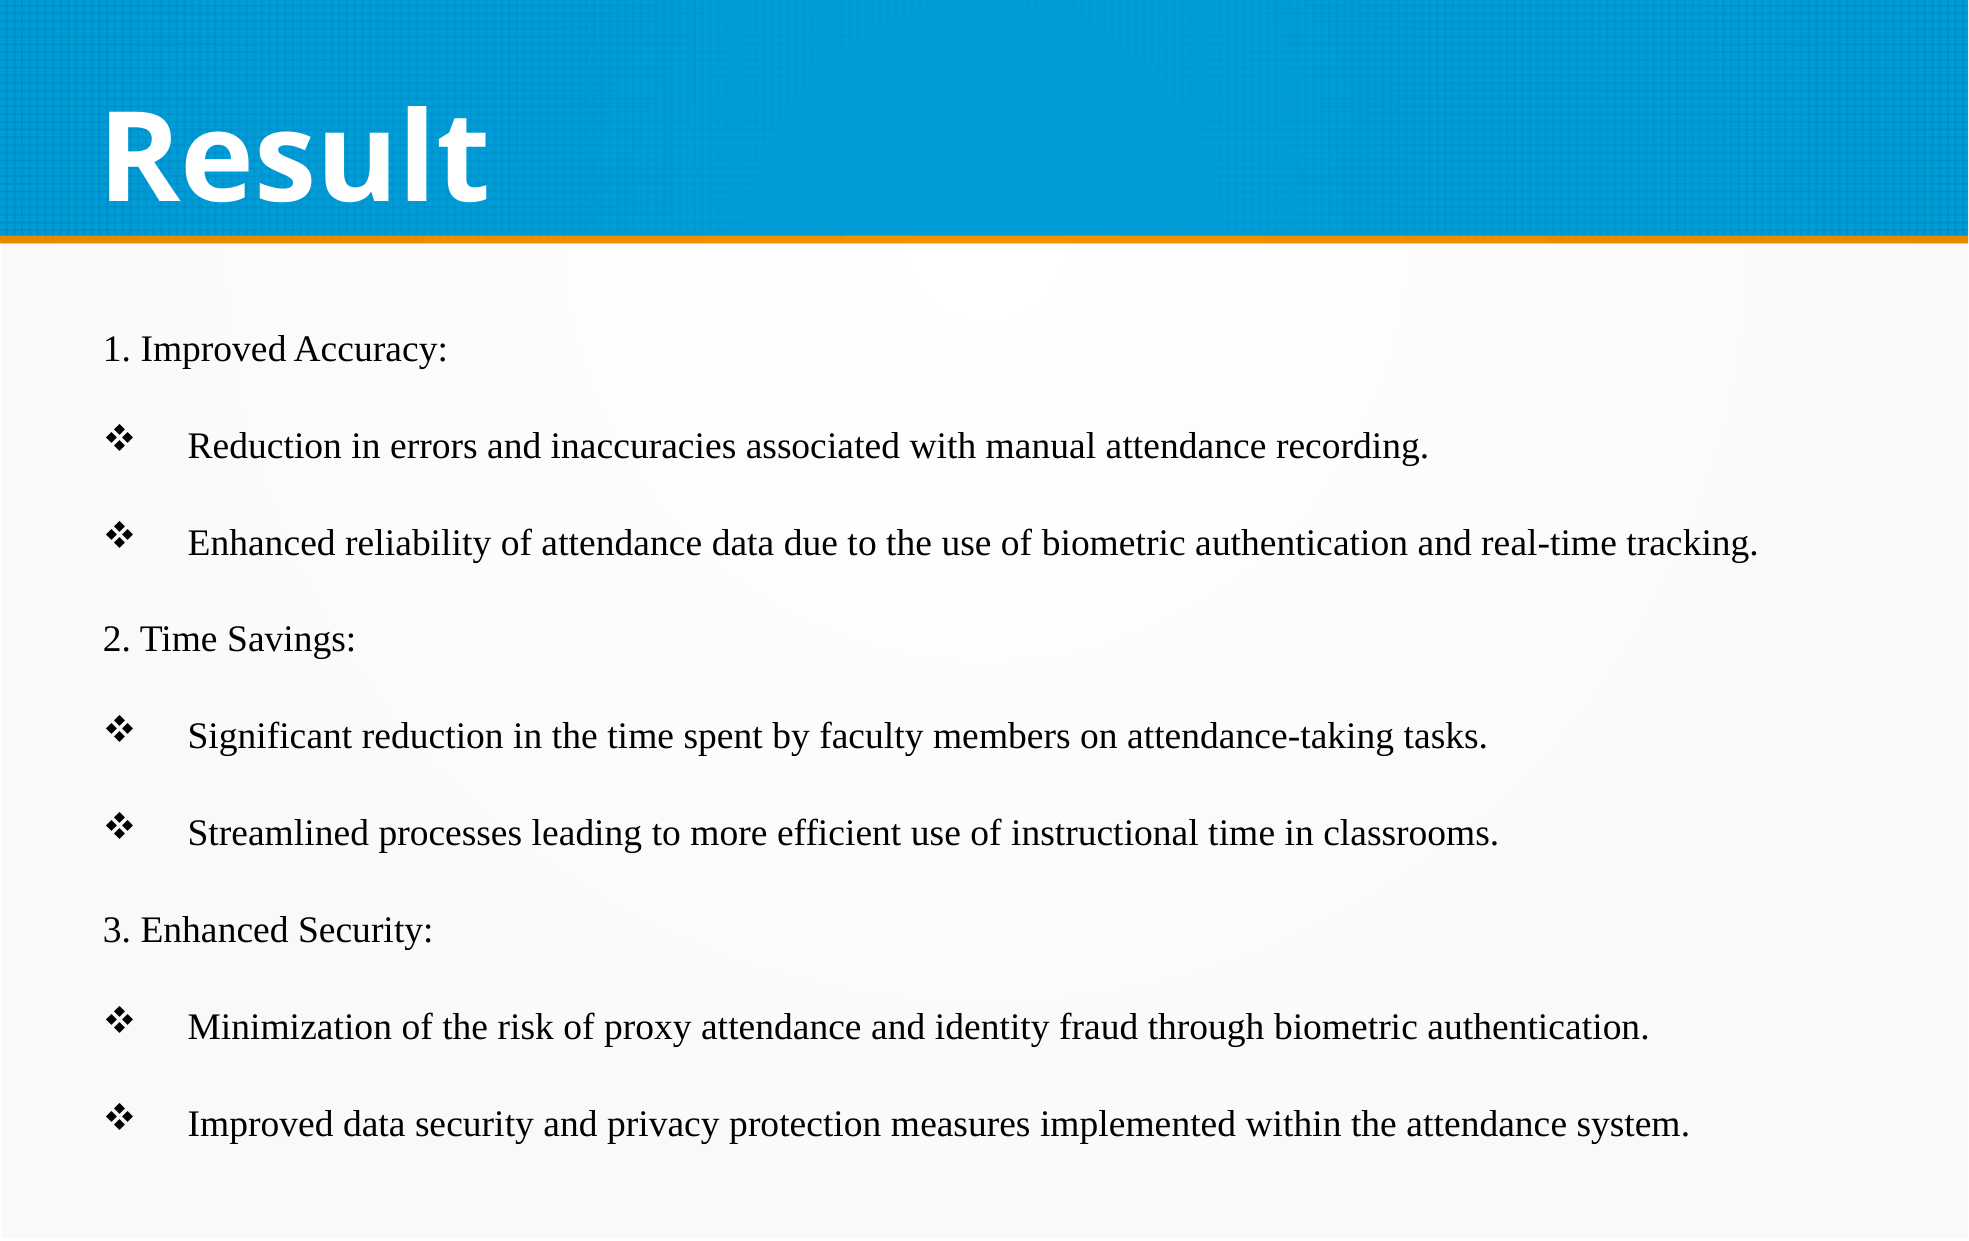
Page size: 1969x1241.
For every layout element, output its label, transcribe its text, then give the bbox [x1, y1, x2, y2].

list 1. Improved Accuracy: Reduction in errors and inaccuracies associated with manual attendance recording. Enhanced reliability of attendance data due to the use of biometric authentication and real-time tracking. 2. Time Savings: Significant reduction in the time spent by faculty members on attendance-taking tasks. Streamlined processes leading to more efficient use of instructional time in classrooms. 3. Enhanced Security: Minimization of the risk of proxy attendance and identity fraud through biometric authentication. Improved data security and privacy protection measures implemented within the attendance system. [102, 301, 1865, 1066]
title Result [98, 19, 1870, 227]
picture [0, 236, 1969, 1241]
